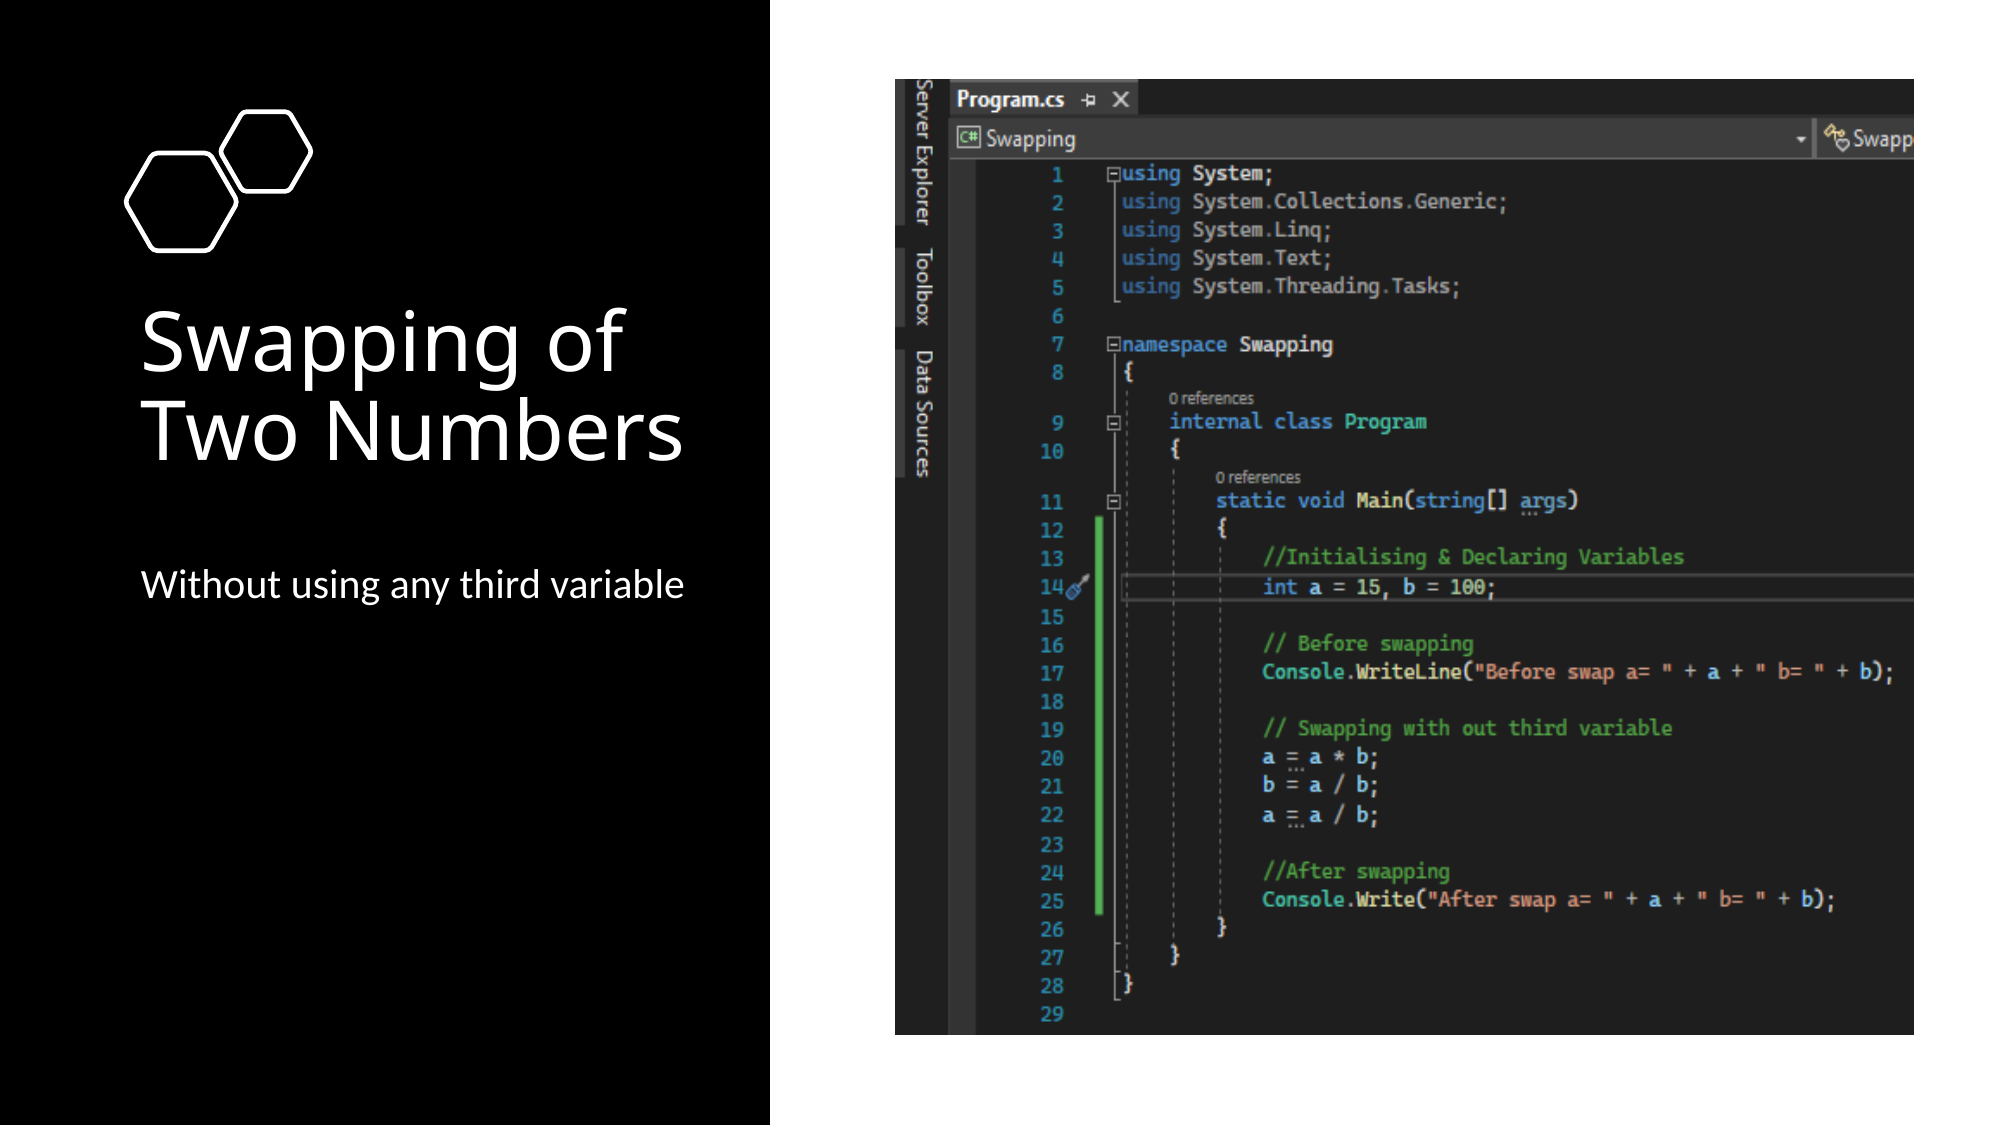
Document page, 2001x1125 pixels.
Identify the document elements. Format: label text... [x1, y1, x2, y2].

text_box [125, 111, 311, 251]
list Without using any third variable [125, 554, 714, 1014]
title Swapping of Two Numbers [125, 292, 714, 533]
text_box [0, 0, 771, 1125]
picture [895, 79, 1914, 1035]
text_box [771, 0, 2000, 1125]
